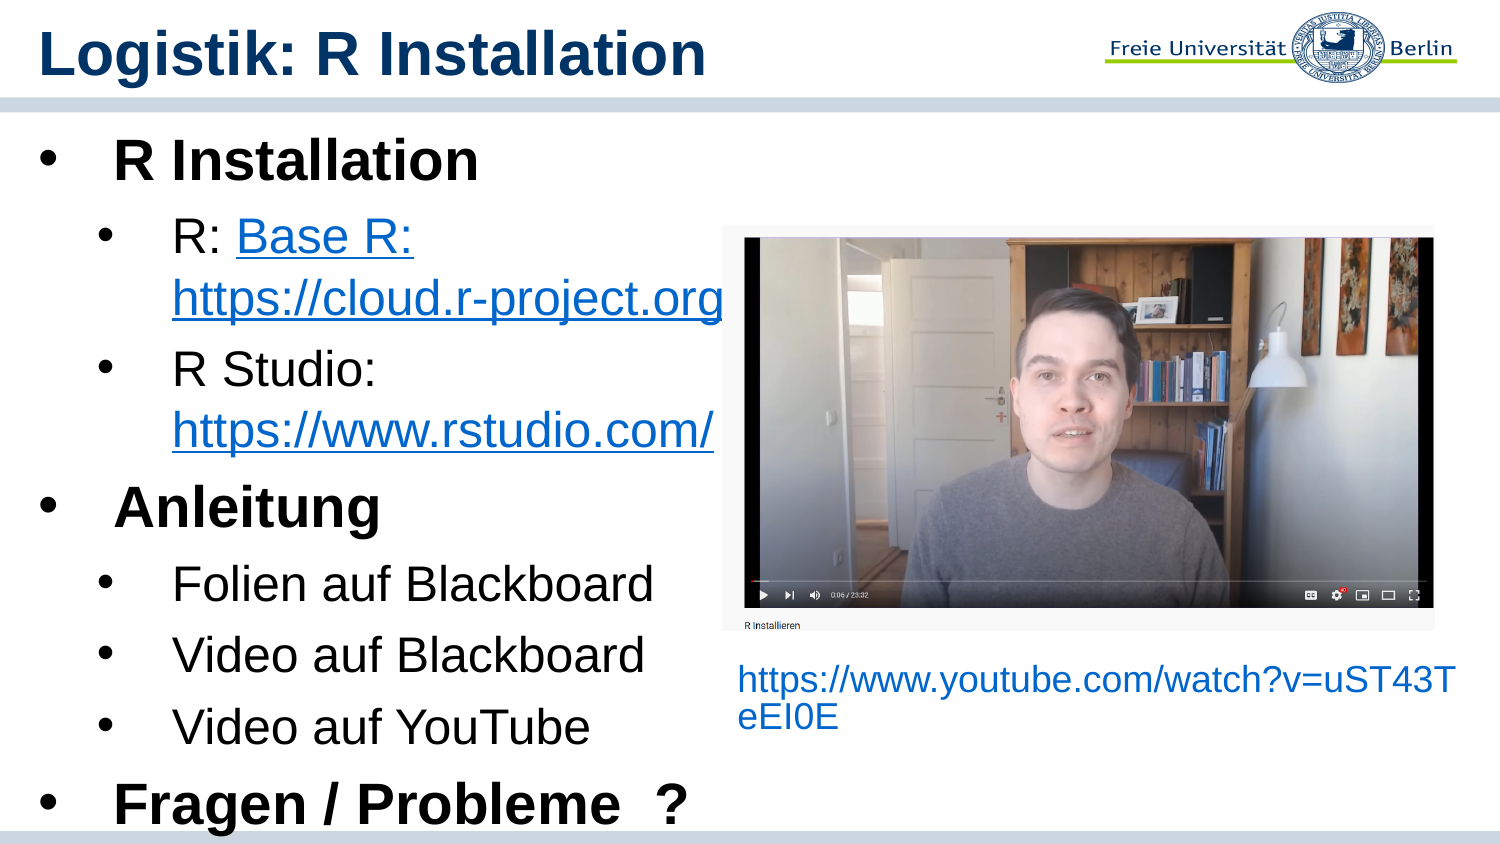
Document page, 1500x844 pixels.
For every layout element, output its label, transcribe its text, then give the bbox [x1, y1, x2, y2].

title Logistik: R Installation [38, 12, 1098, 83]
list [722, 223, 1435, 631]
picture [1105, 12, 1457, 83]
list R Installation R: Base R:https://cloud.r-project.org/ R Studio: https://www.rstudio.com/ Anleitung Folien auf Blackboard Video auf Blackboard Video auf YouTube Fragen / Probleme ? [38, 120, 751, 817]
text_box https://www.youtube.com/watch?v=uST43TeEI0E [722, 647, 1473, 752]
